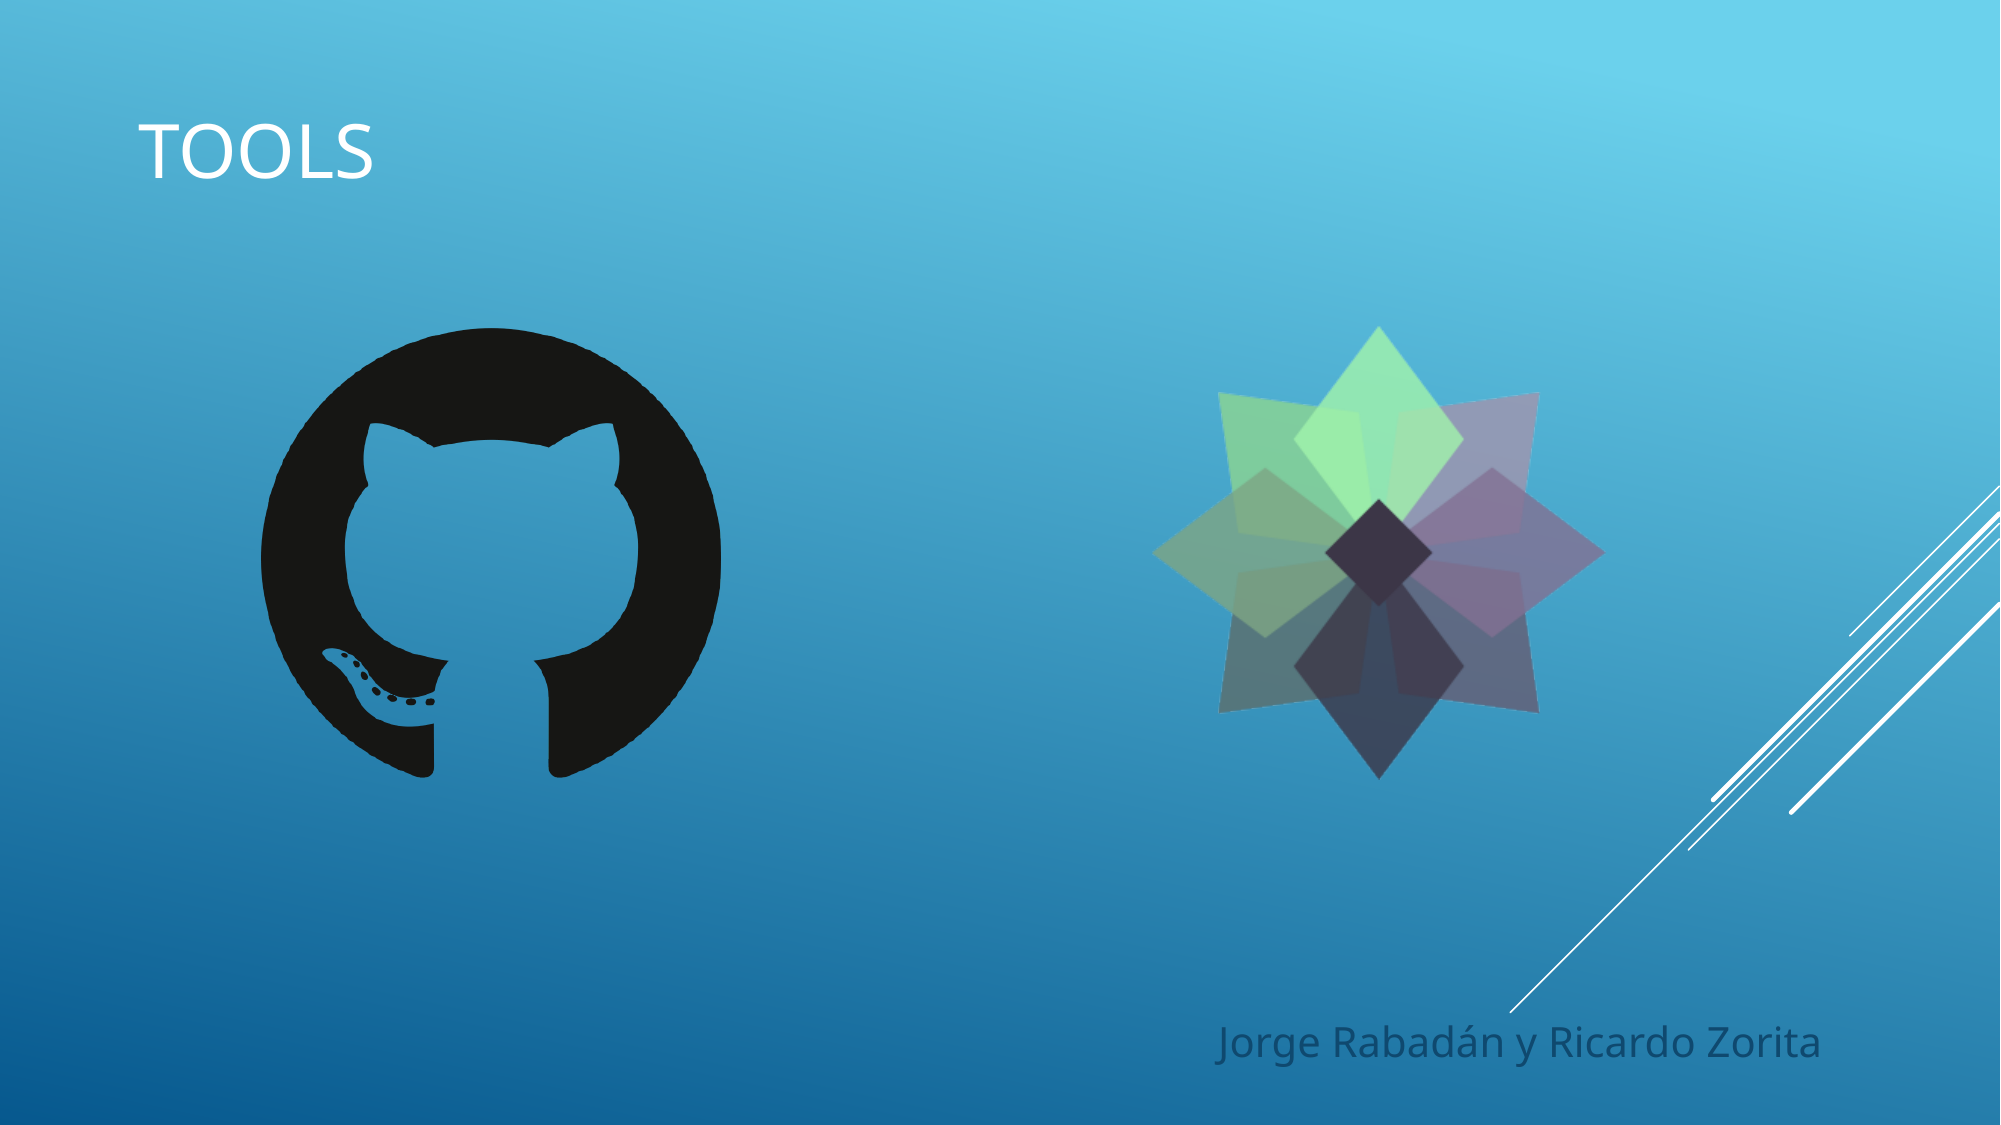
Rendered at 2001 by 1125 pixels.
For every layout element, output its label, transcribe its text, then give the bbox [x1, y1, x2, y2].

title Tools [123, 93, 446, 204]
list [261, 328, 721, 778]
text_box Jorge Rabadán y Ricardo Zorita [1203, 999, 1929, 1083]
picture [1151, 325, 1606, 780]
